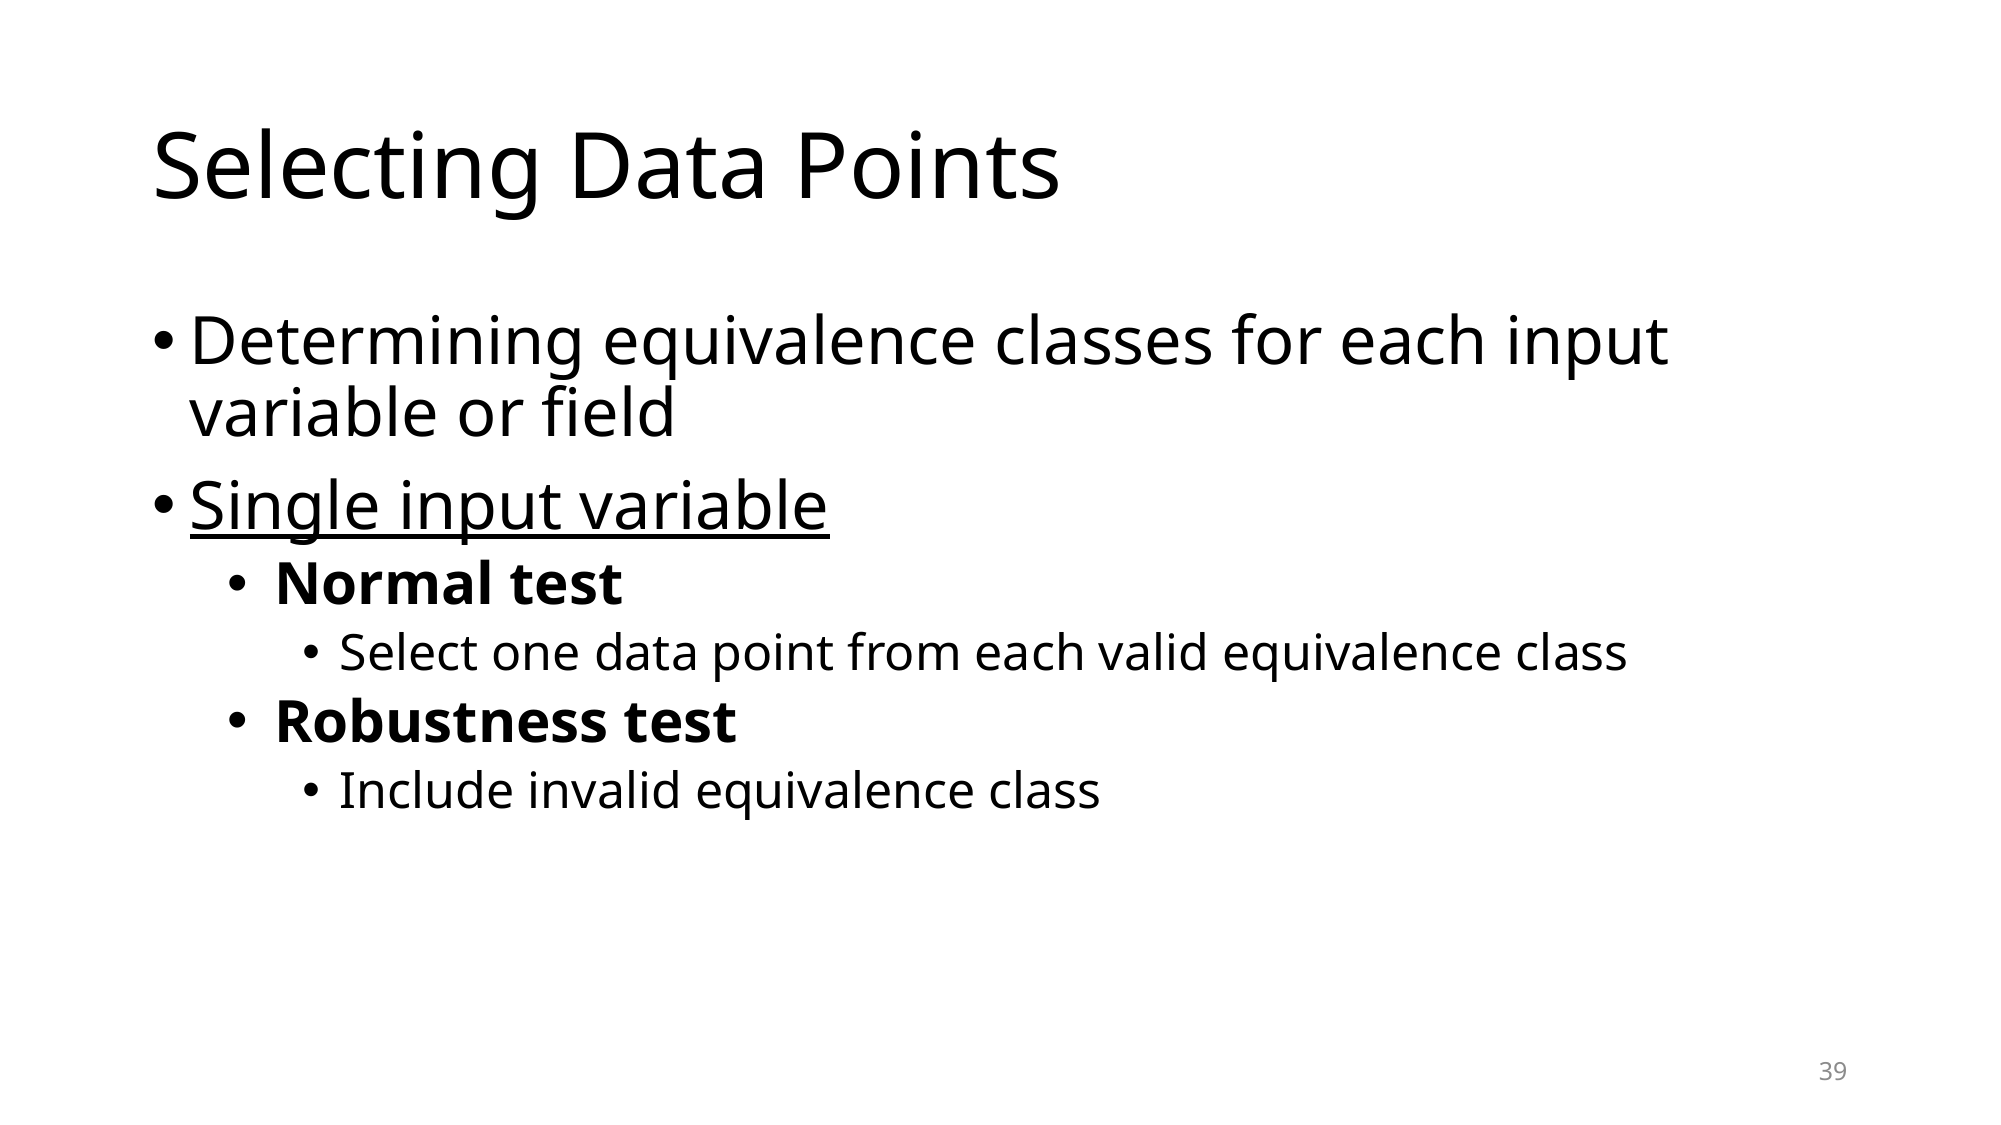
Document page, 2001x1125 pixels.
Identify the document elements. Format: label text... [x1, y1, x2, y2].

title Selecting Data Points [137, 59, 1863, 278]
list Determining equivalence classes for each input variable or field Single input variable Normal test Select one data point from each valid equivalence class Robustness test Include invalid equivalence class [137, 299, 1863, 1014]
slide_number 39 [1412, 1042, 1863, 1103]
